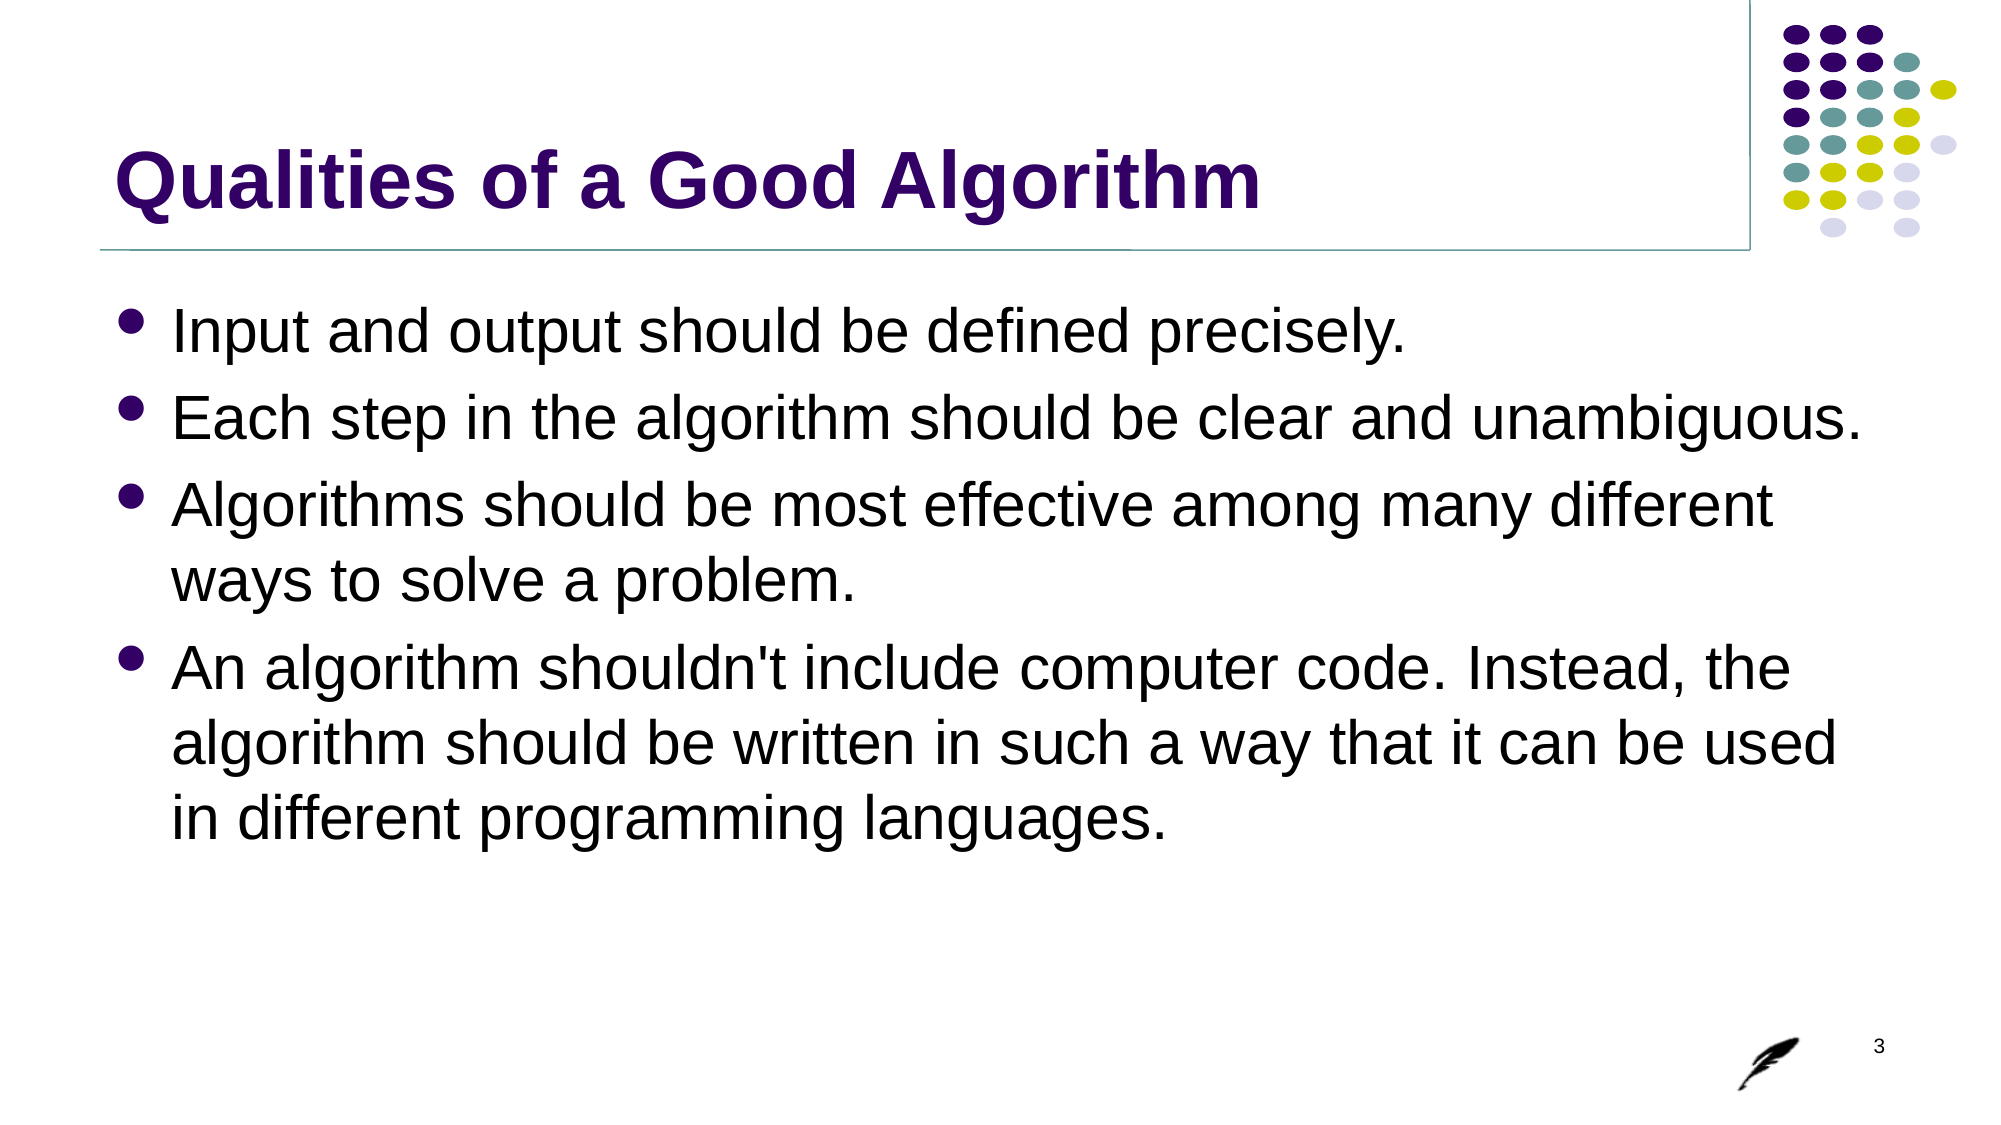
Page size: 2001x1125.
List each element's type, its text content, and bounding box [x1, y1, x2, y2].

slide_number 3 [1433, 1025, 1900, 1100]
list Input and output should be defined precisely. Each step in the algorithm should be clear and unambiguous. Algorithms should be most effective among many different ways to solve a problem. An algorithm shouldn't include computer code. Instead, the algorithm should be written in such a way that it can be used in different programming languages. [99, 282, 1900, 1006]
title Qualities of a Good Algorithm [99, 20, 1750, 233]
